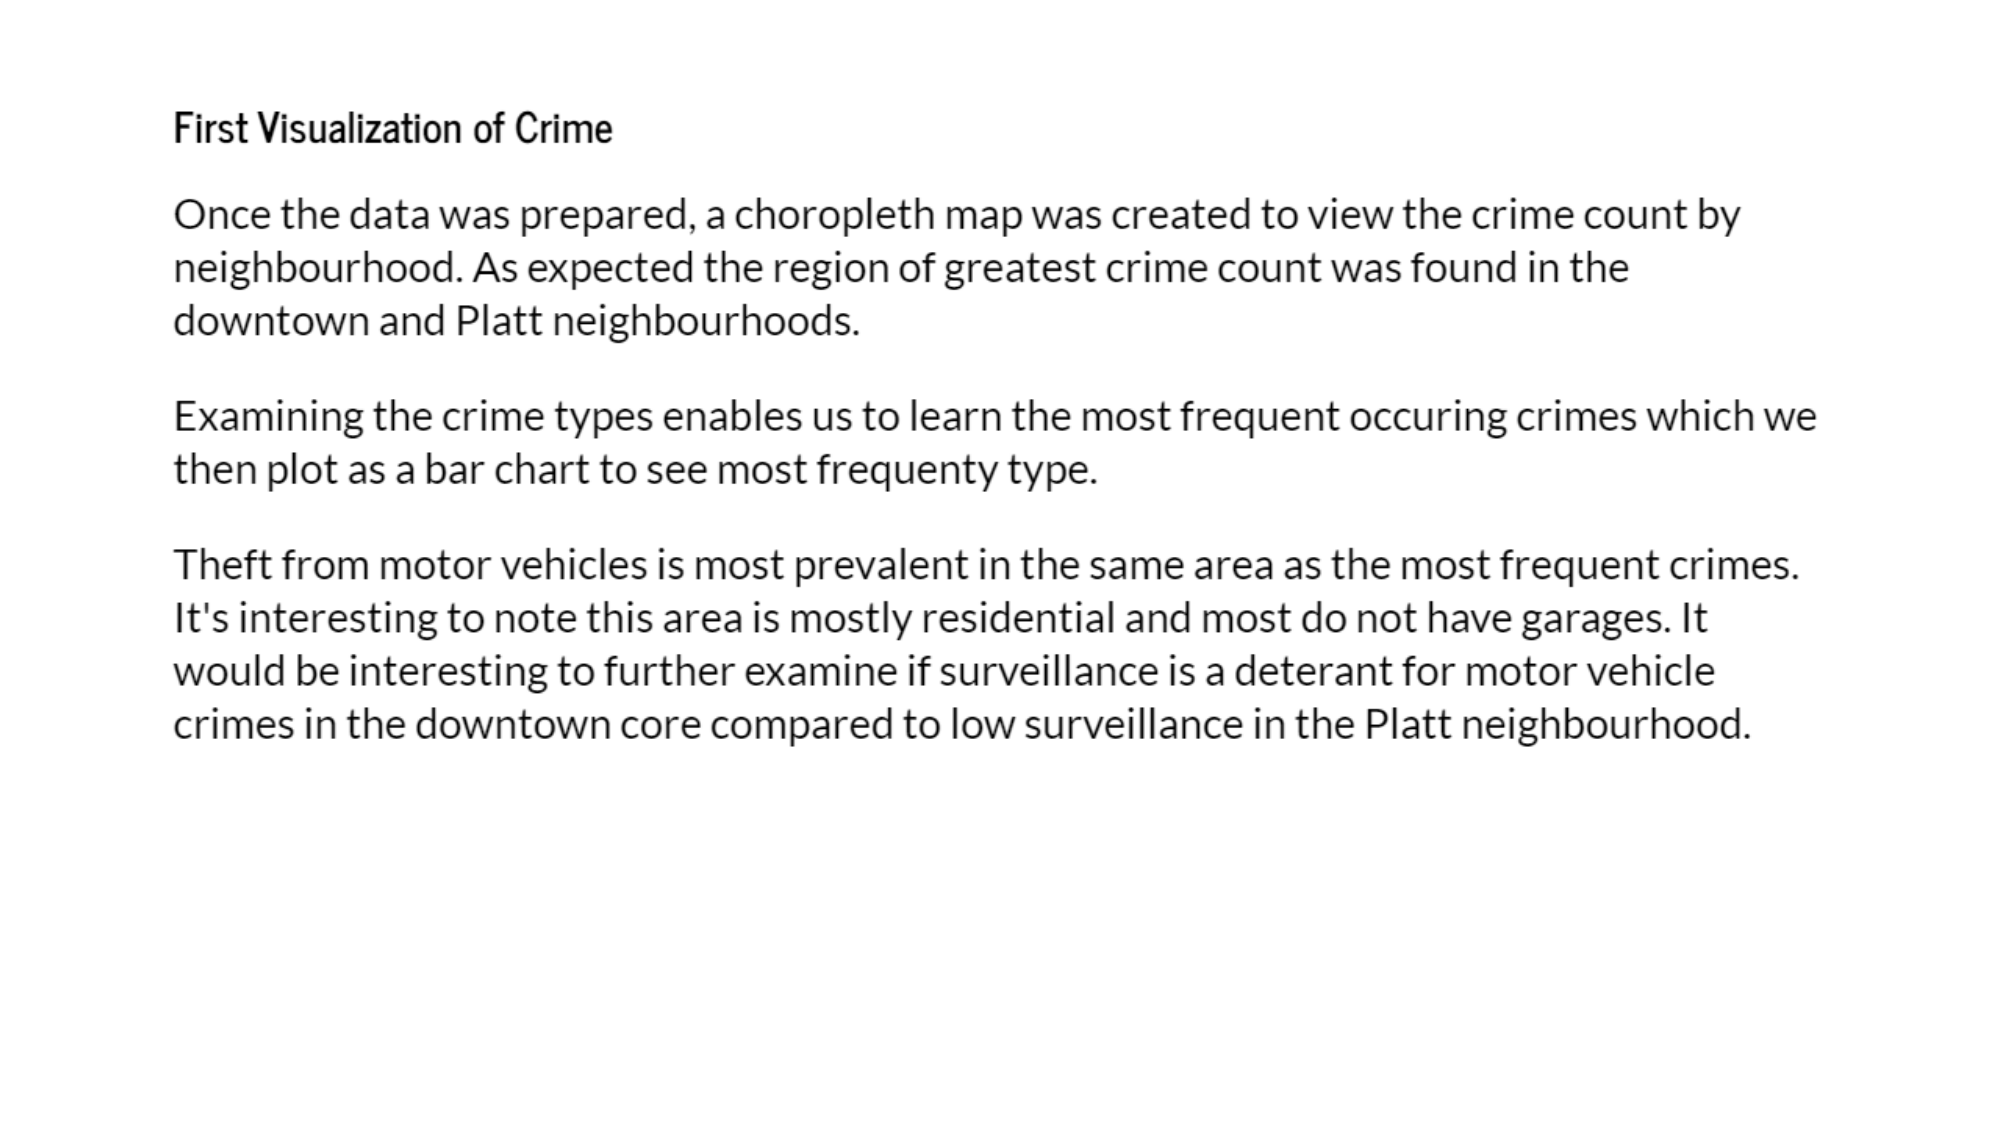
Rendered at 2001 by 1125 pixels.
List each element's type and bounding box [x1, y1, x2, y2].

picture [146, 79, 1825, 764]
